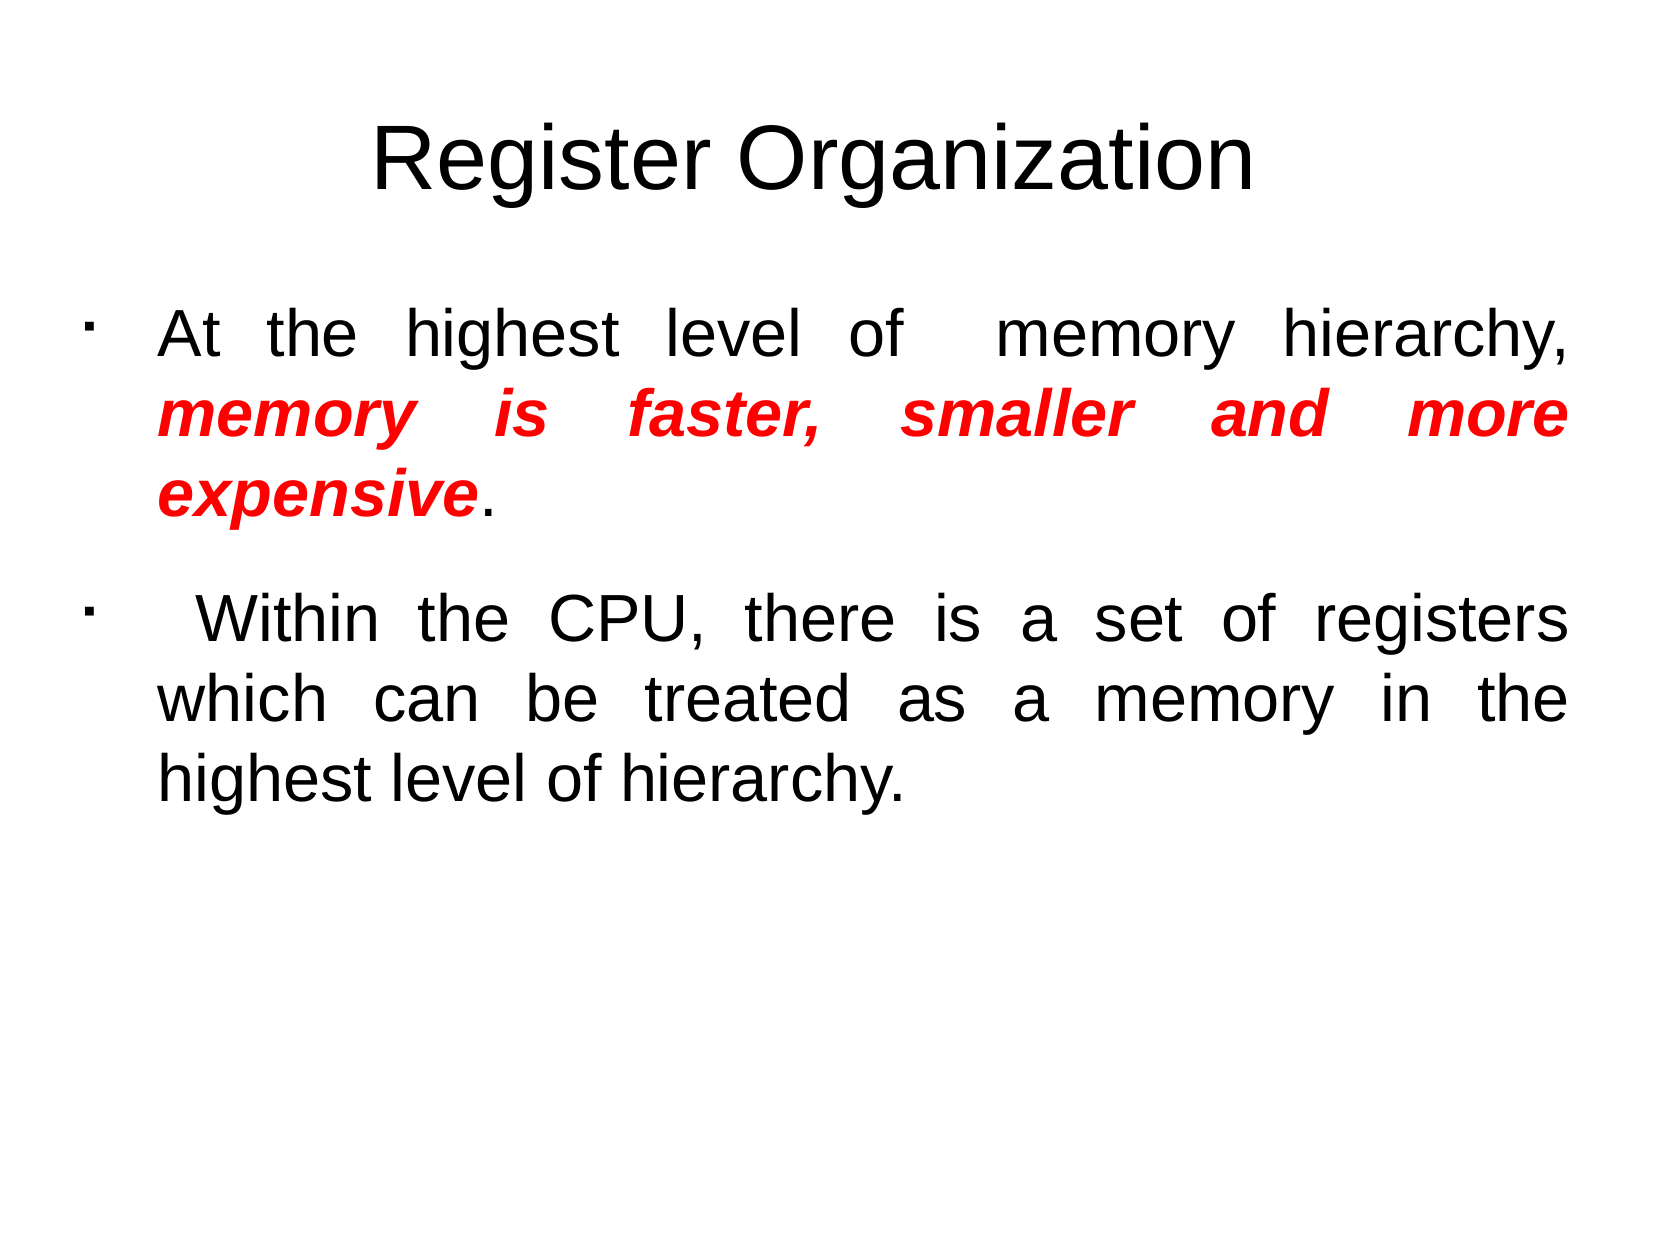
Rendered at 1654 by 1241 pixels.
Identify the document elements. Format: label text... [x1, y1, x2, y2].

text_box At the highest level of memory hierarchy, memory is faster, smaller and more expensive. Within the CPU, there is a set of registers which can be treated as a memory in the highest level of hierarchy. [82, 290, 1571, 1010]
text_box Register Organization [82, 49, 1571, 257]
